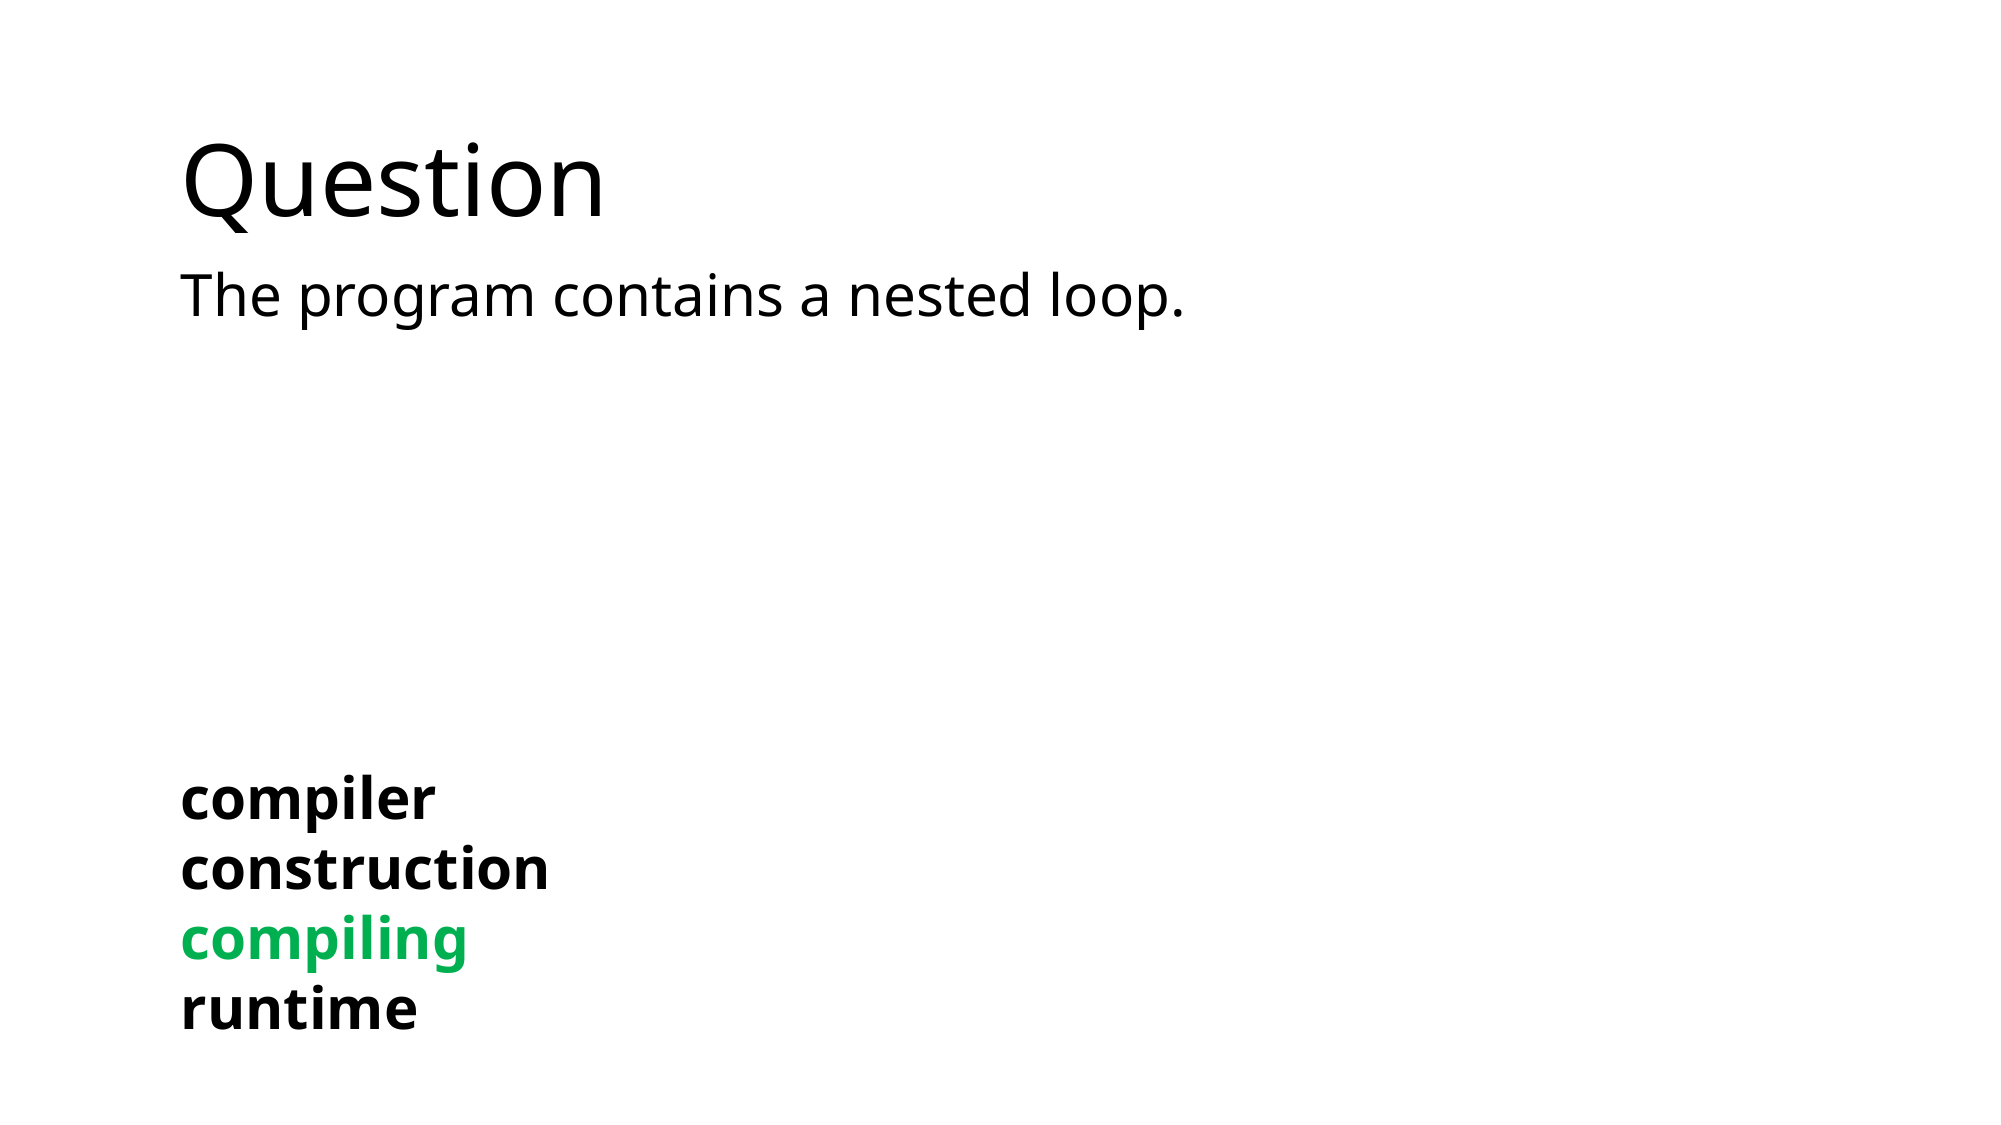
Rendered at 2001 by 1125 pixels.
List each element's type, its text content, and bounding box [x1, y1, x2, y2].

text_box Question [165, 109, 1829, 245]
text_box compiler construction compiling runtime [165, 754, 822, 1049]
text_box The program contains a nested loop. [165, 250, 1829, 336]
